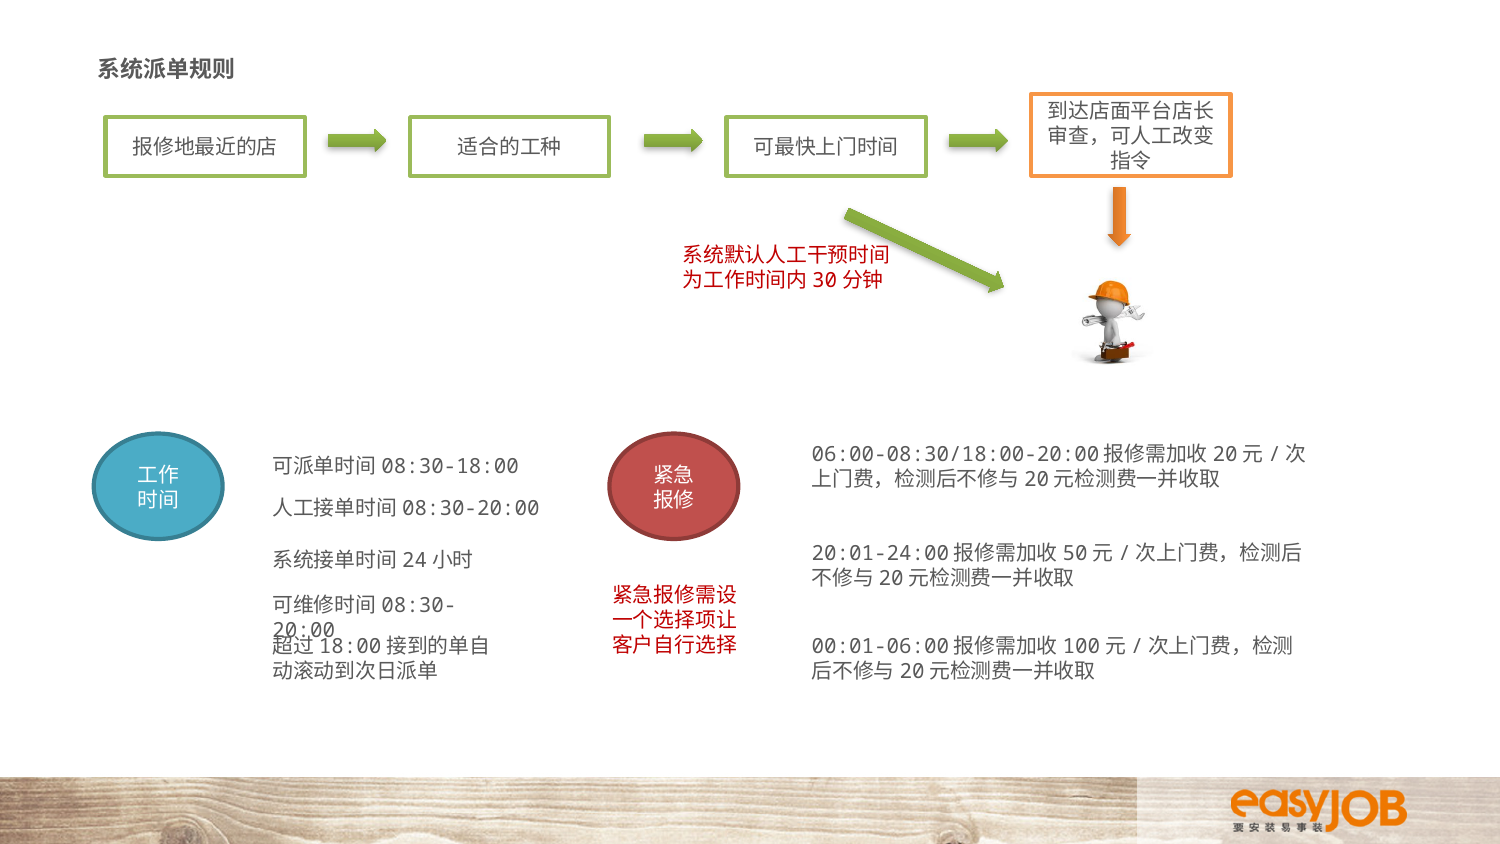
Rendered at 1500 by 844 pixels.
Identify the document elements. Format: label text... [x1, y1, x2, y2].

text_box 系统默认人工干预时间为工作时间内30分钟 [667, 234, 914, 299]
text_box 可最快上门时间 [724, 115, 928, 178]
text_box 紧急报修 [607, 431, 741, 542]
text_box 00:01-06:00报修需加收100元/次上门费，检测后不修与20元检测费一并收取 [796, 625, 1325, 691]
text_box 紧急报修需设一个选择项让客户自行选择 [597, 574, 762, 664]
text_box [914, 238, 1004, 293]
picture [0, 0, 1500, 844]
text_box 可维修时间08:30-20:00 [257, 584, 516, 625]
text_box 报修地最近的店 [103, 115, 307, 178]
text_box 到达店面平台店长审查，可人工改变指令 [1029, 92, 1233, 178]
text_box 20:01-24:00报修需加收50元/次上门费，检测后不修与20元检测费一并收取 [796, 531, 1325, 597]
text_box 适合的工种 [408, 115, 611, 178]
text_box 系统派单规则 [82, 46, 251, 90]
text_box 工作时间 [91, 431, 225, 542]
text_box 系统接单时间24小时 [257, 539, 551, 579]
text_box [844, 208, 905, 234]
text_box 06:00-08:30/18:00-20:00报修需加收20元/次上门费，检测后不修与20元检测费一并收取 [796, 433, 1325, 499]
text_box [644, 128, 704, 153]
text_box [1107, 187, 1131, 247]
text_box [328, 128, 387, 153]
text_box 超过18:00接到的单自动滚动到次日派单 [257, 625, 516, 691]
text_box 可派单时间08:30-18:00 [257, 445, 540, 486]
text_box [949, 128, 1008, 153]
text_box 人工接单时间08:30-20:00 [257, 486, 563, 527]
